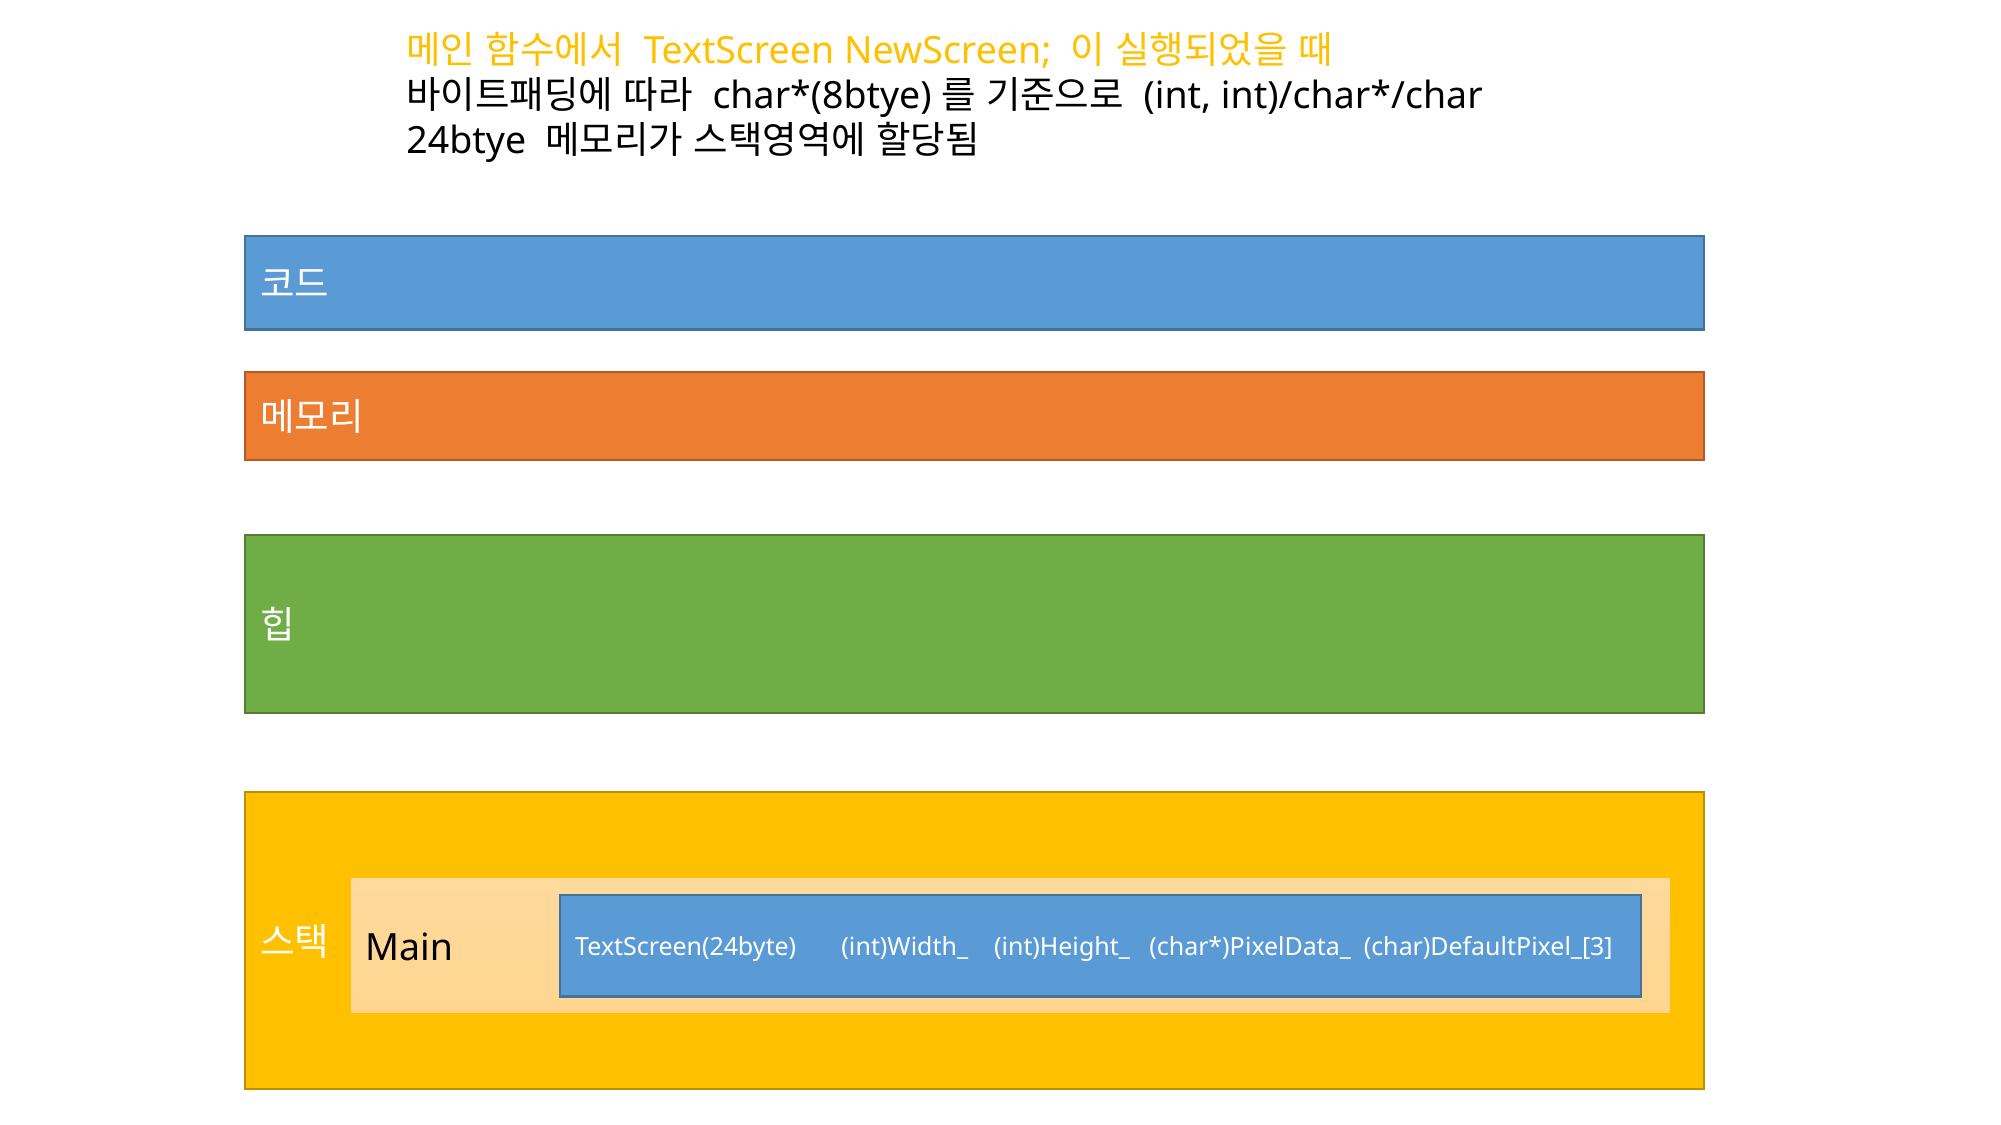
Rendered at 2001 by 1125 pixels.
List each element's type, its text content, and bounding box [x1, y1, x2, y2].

text_box 스택 [244, 791, 1705, 1090]
text_box 코드 [244, 235, 1705, 331]
text_box TextScreen(24byte) (int)Width_ (int)Height_ (char*)PixelData_ (char)DefaultPixel_[3] [559, 894, 1642, 998]
text_box 메모리 [244, 371, 1705, 461]
text_box Main [350, 877, 1671, 1014]
text_box 힙 [244, 534, 1705, 714]
text_box 메인 함수에서 TextScreen NewScreen; 이 실행되었을 때 바이트패딩에 따라 char*(8btye)를 기준으로 (int, int)/char*/char 24btye 메모리가 스택영역에 할당됨 [391, 18, 1559, 169]
